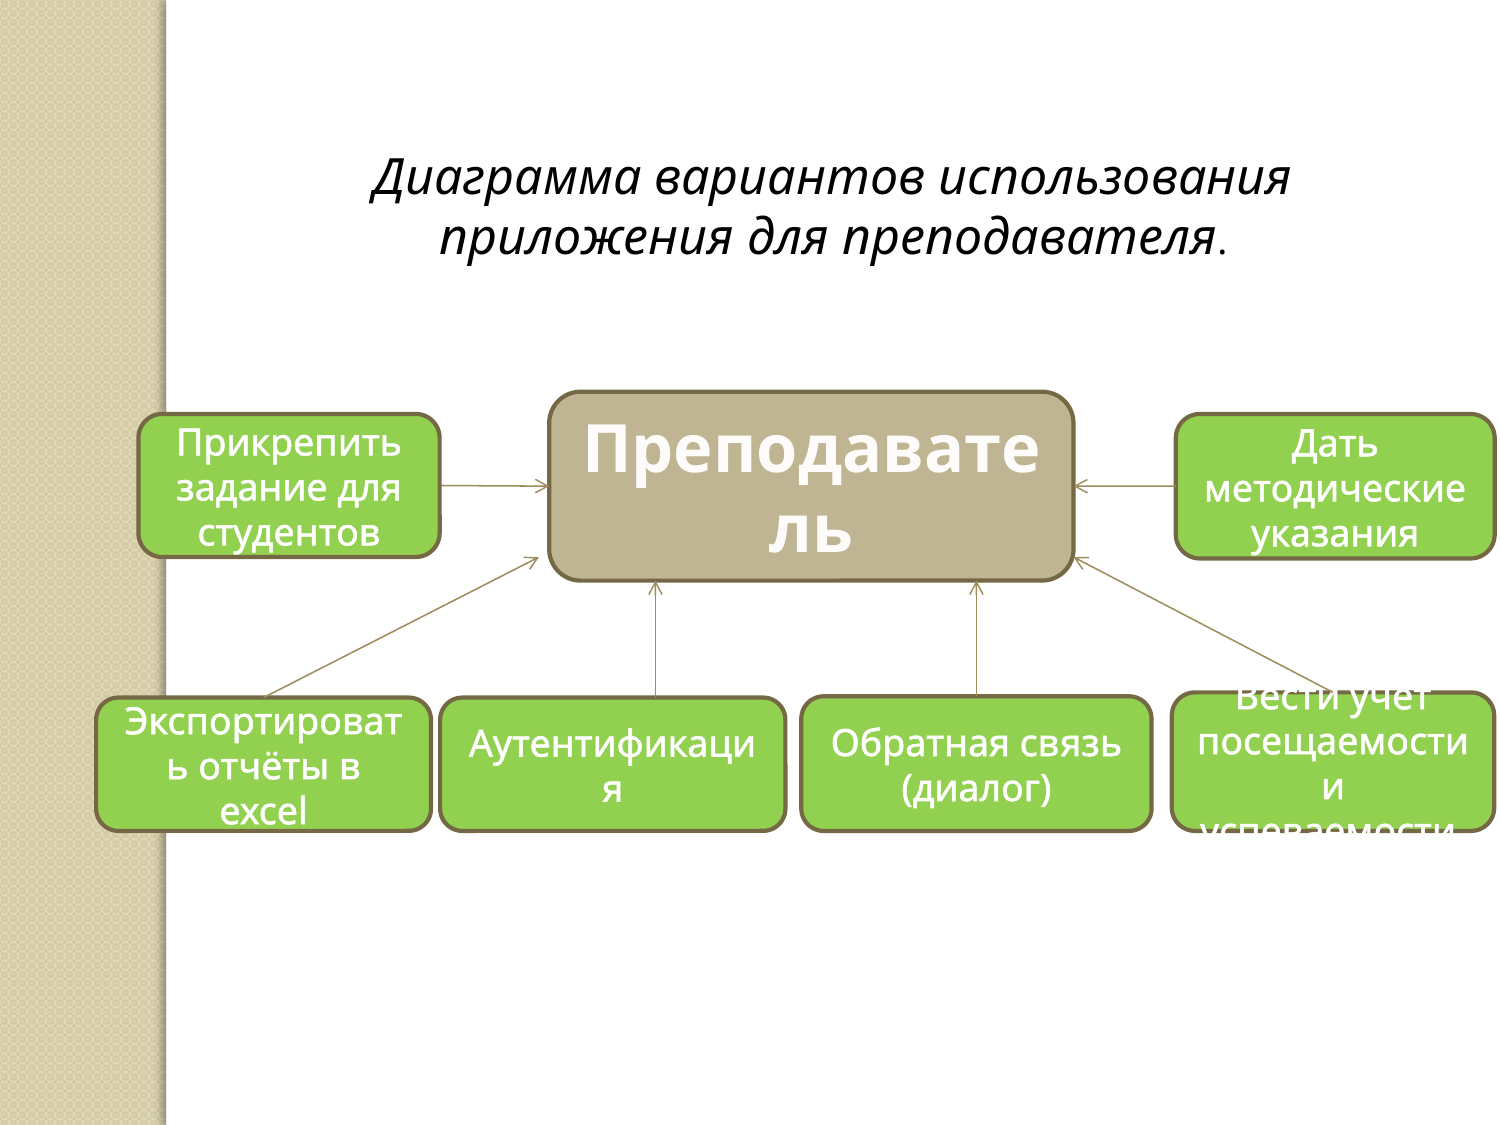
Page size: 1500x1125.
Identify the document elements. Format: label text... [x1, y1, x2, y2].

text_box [263, 556, 540, 698]
text_box Аутентификация [438, 695, 788, 834]
text_box Преподаватель [547, 389, 1076, 583]
text_box Вести учёт посещаемости и успеваемости [1169, 690, 1497, 834]
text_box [1073, 556, 1334, 693]
text_box Диаграмма вариантов использования приложения для преподавателя. [230, 137, 1437, 272]
text_box Дать методические указания [1173, 411, 1497, 561]
text_box Экспортировать отчёты в excel [94, 695, 434, 834]
text_box Прикрепить задание для студентов [136, 411, 442, 560]
text_box Обратная связь (диалог) [799, 694, 1154, 834]
